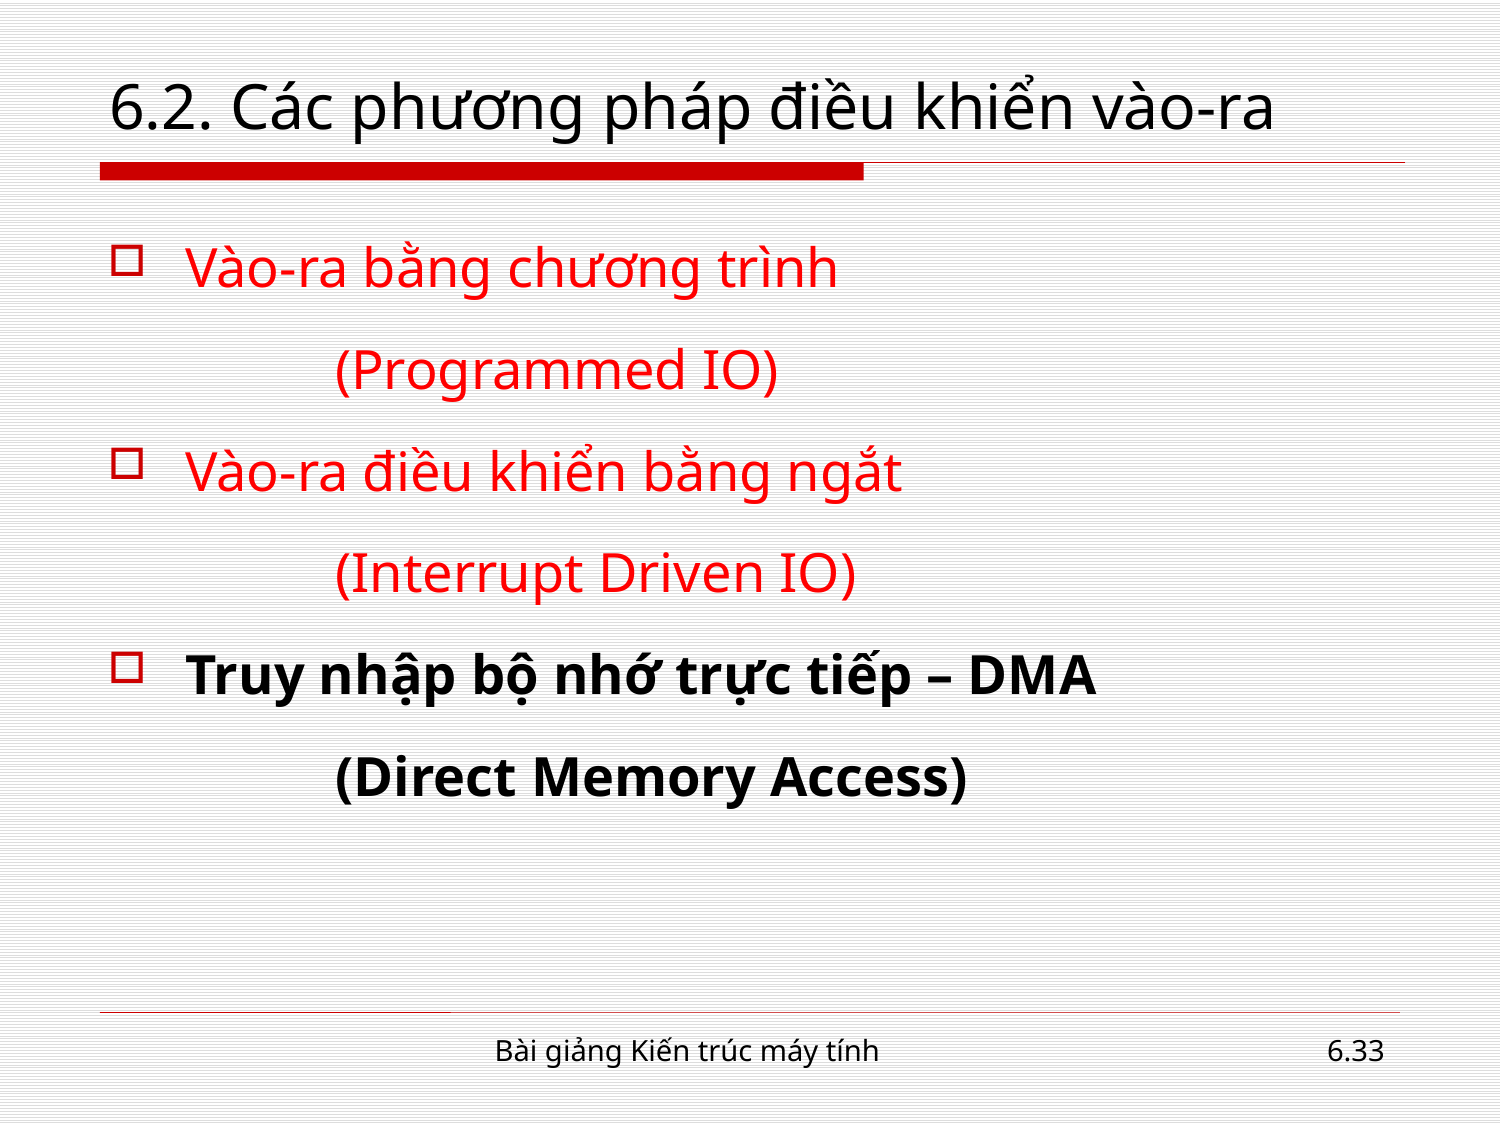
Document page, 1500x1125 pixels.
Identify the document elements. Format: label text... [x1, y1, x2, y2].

title 6.2. Các phương pháp điều khiển vào-ra [94, 50, 1407, 150]
slide_number 6.33 [1212, 1024, 1400, 1103]
list Vào-ra bằng chương trình (Programmed IO) Vào-ra điều khiển bằng ngắt (Interrupt Driven IO) Truy nhập bộ nhớ trực tiếp – DMA (Direct Memory Access) [92, 200, 1406, 988]
footer Bài giảng Kiến trúc máy tính [450, 1024, 925, 1103]
